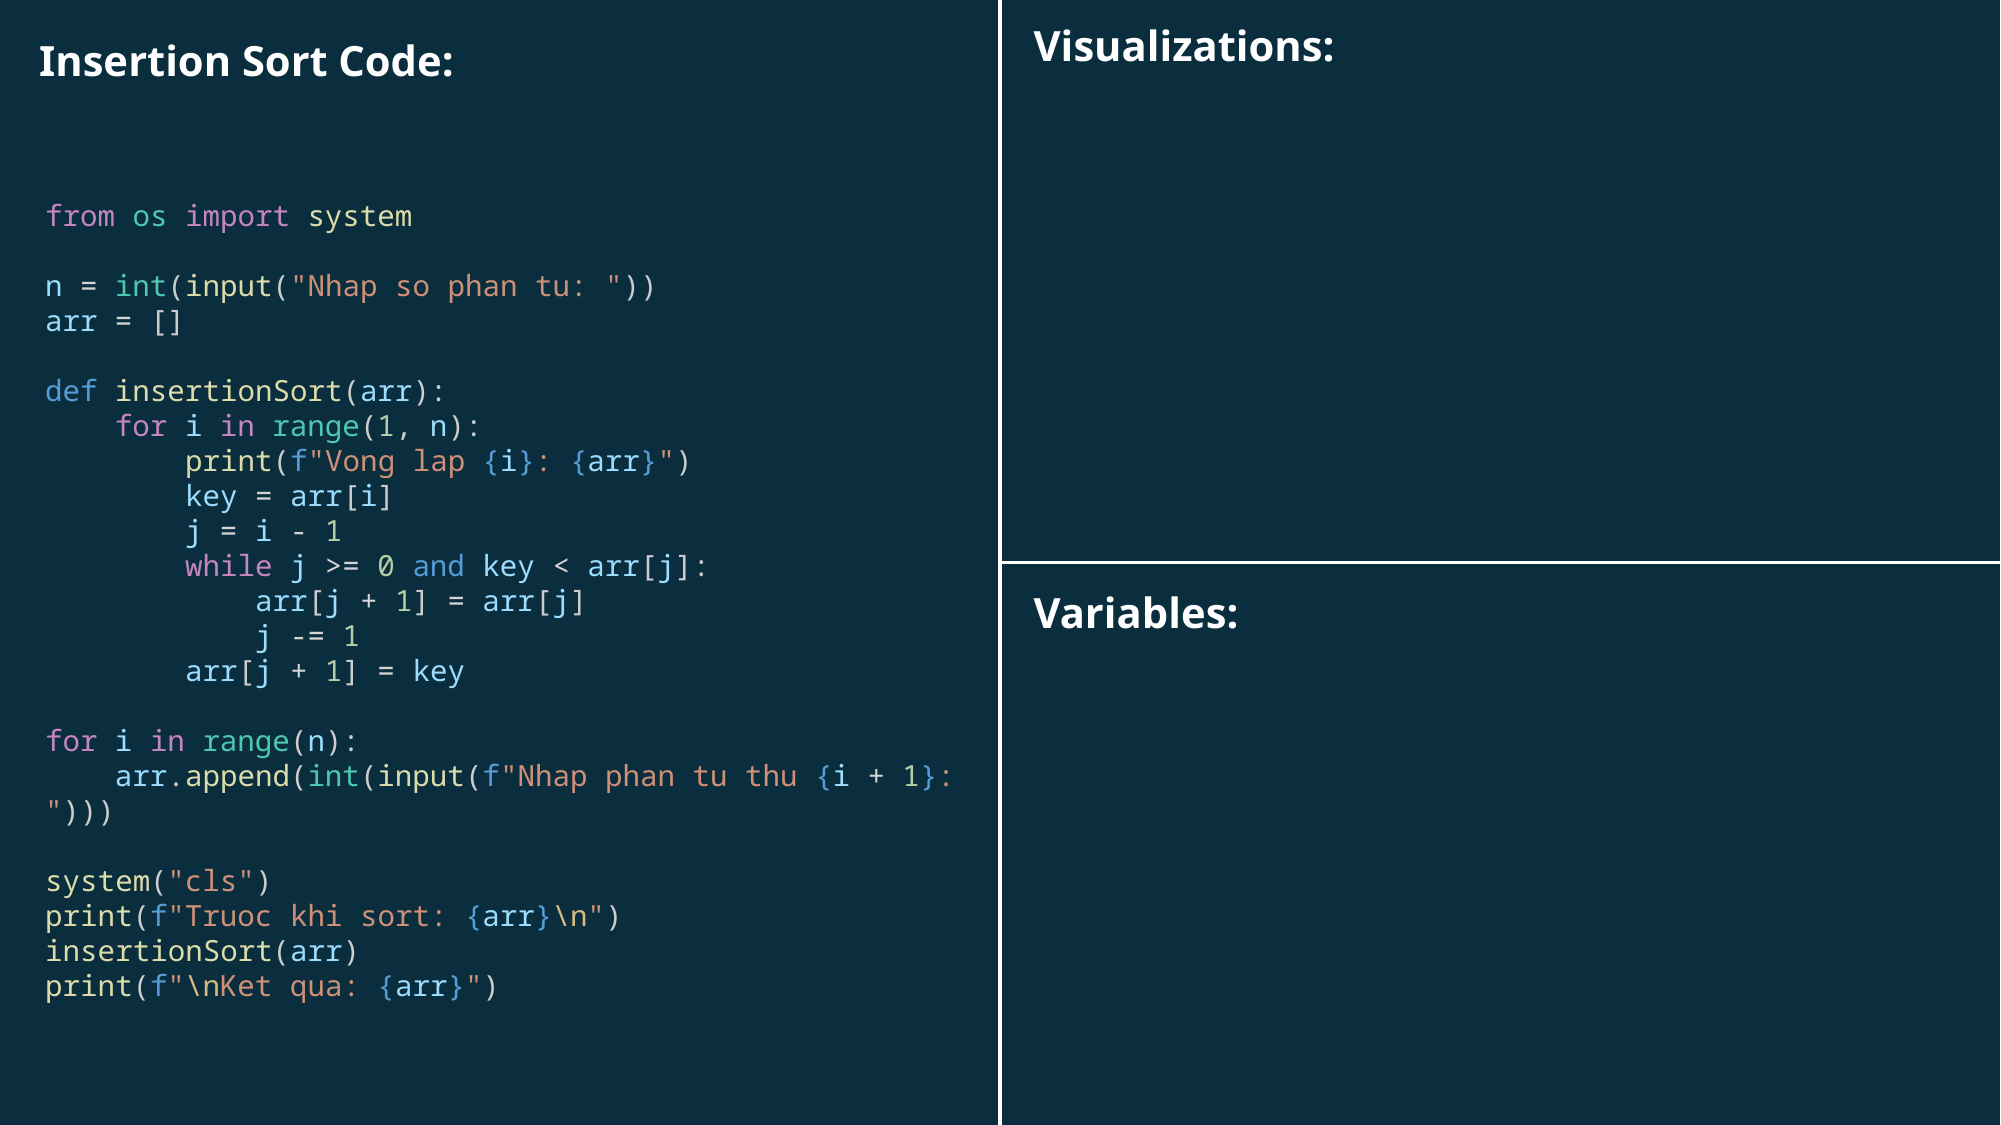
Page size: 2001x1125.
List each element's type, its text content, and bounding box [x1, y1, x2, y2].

text_box Variables: [1018, 579, 1500, 644]
text_box Visualizations: [1018, 11, 1500, 77]
text_box Insertion Sort Code: [24, 27, 699, 92]
text_box from os import system n = int(input("Nhap so phan tu: ")) arr = [] def insertionSort(arr): for i in range(1, n): print(f"Vong lap {i}: {arr}") key = arr[i] j = i - 1 while j >= 0 and key < arr[j]: arr[j + 1] = arr[j] j -= 1 arr[j + 1] = key for i in range(n): arr.append(int(input(f"Nhap phan tu thu {i + 1}: "))) system("cls") print(f"Truoc khi sort: {arr}\n") insertionSort(arr) print(f"\nKet qua: {arr}") [0, 0, 998, 1125]
